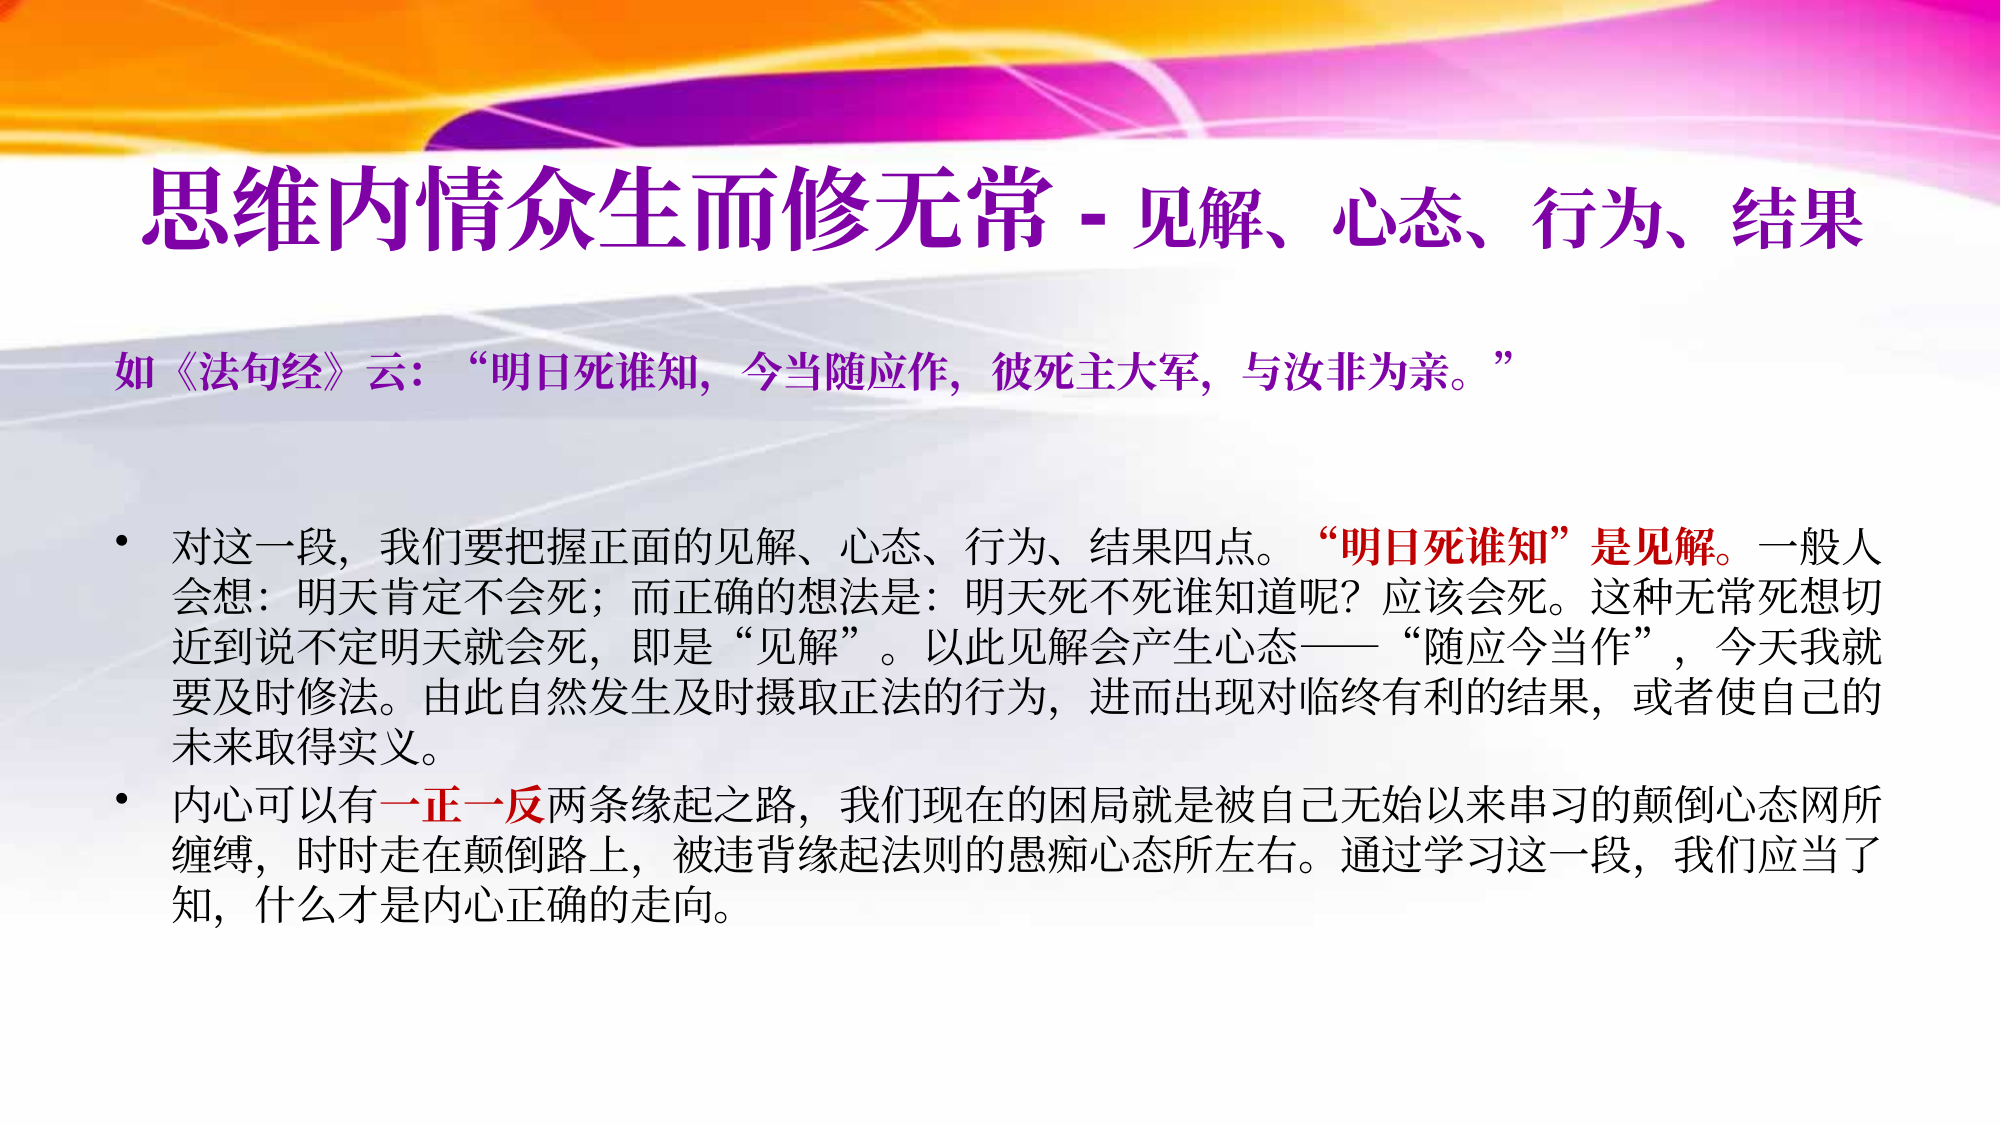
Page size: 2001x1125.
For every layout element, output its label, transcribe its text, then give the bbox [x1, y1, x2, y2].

title 思维内情众生而修无常-见解、心态、行为、结果 [7, 113, 1998, 302]
list 如《法句经》云：“明日死谁知，今当随应作，彼死主大军，与汝非为亲。” 对这一段，我们要把握正面的见解、心态、行为、结果四点。“明日死谁知”是见解。一般人会想：明天肯定不会死；而正确的想法是：明天死不死谁知道呢？应该会死。这种无常死想切近到说不定明天就会死，即是“见解”。以此见解会产生心态——“随应今当作”，今天我就要及时修法。由此自然发生及时摄取正法的行为，进而出现对临终有利的结果，或者使自己的未来取得实义。 内心可以有一正一反两条缘起之路，我们现在的困局就是被自己无始以来串习的颠倒心态网所缠缚，时时走在颠倒路上，被违背缘起法则的愚痴心态所左右。通过学习这一段，我们应当了知，什么才是内心正确的走向。 [99, 337, 1901, 1006]
picture [0, 0, 2001, 1125]
